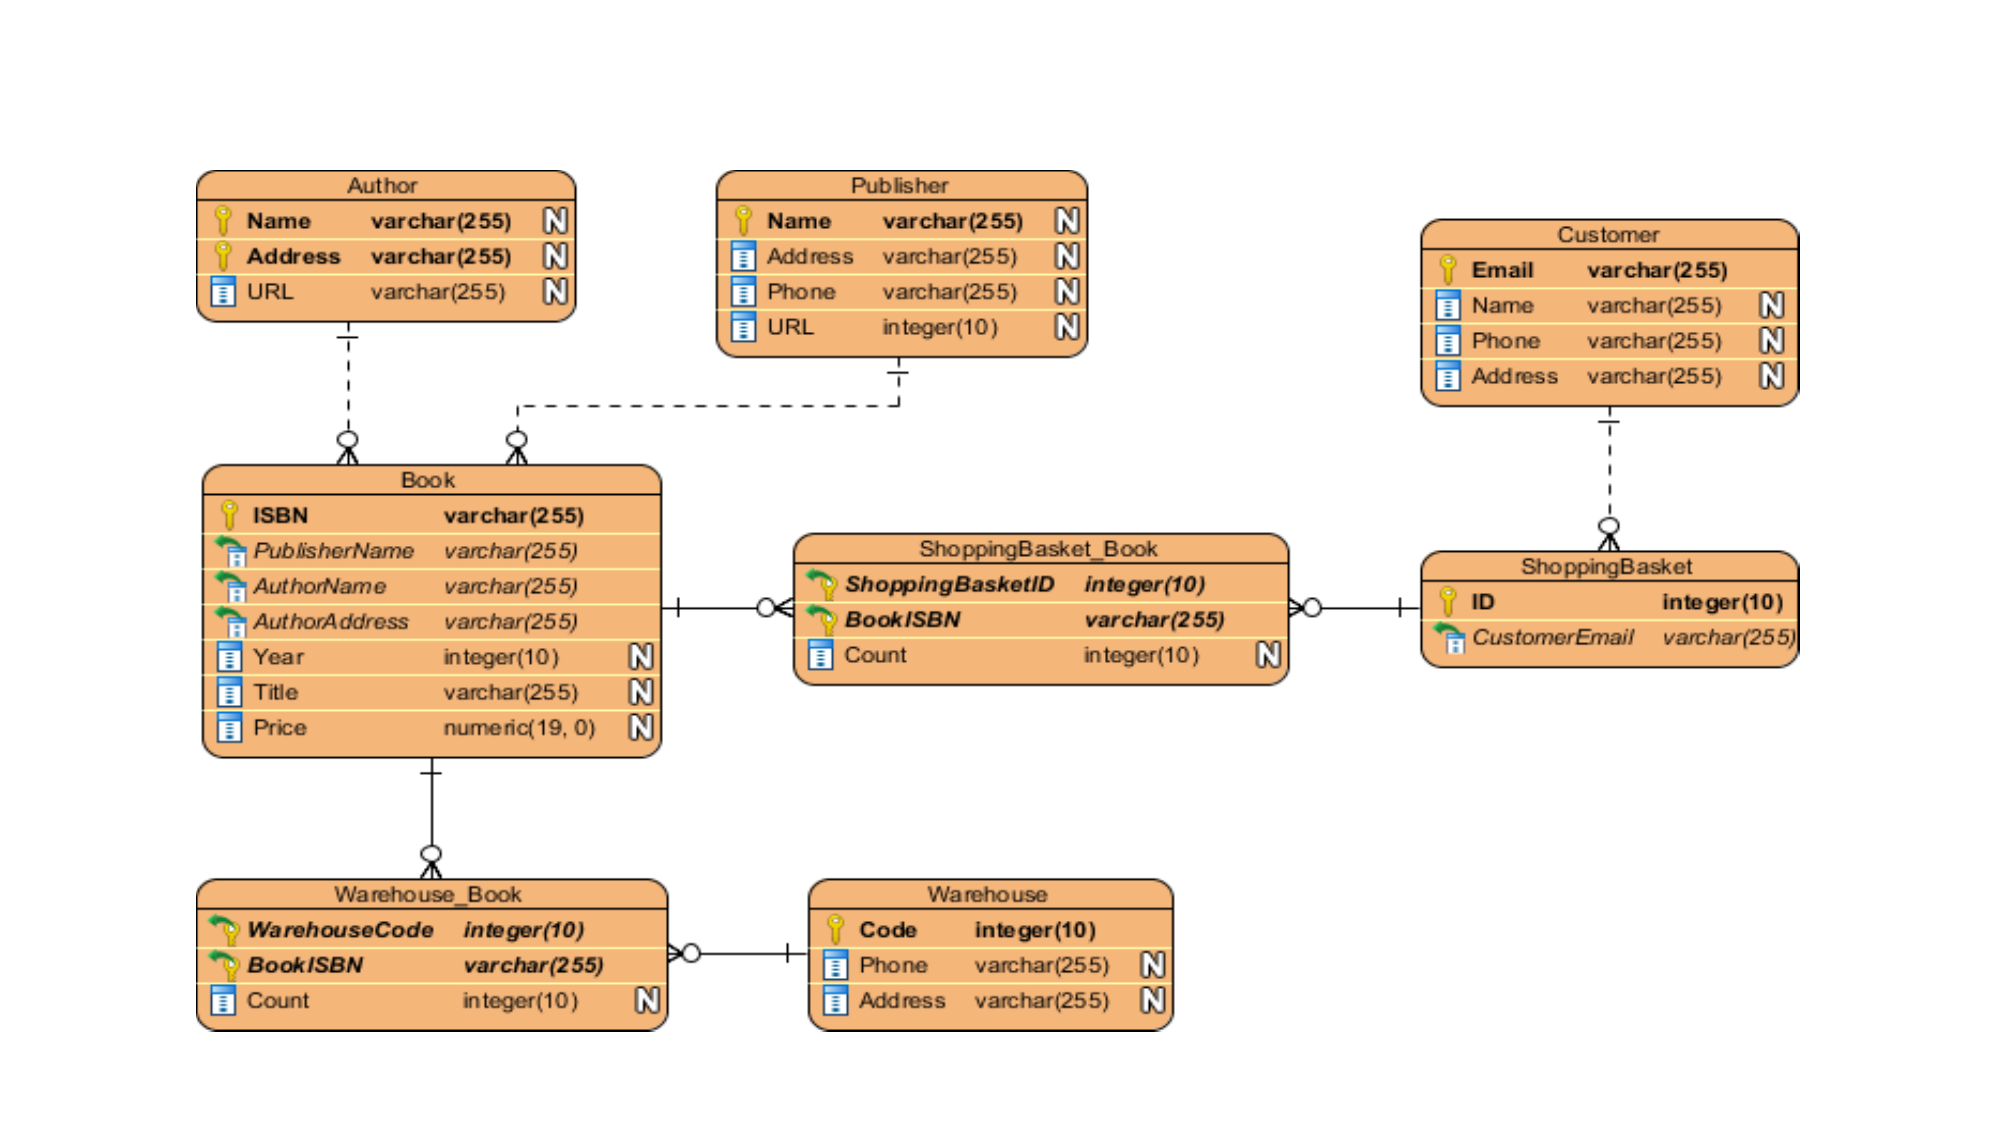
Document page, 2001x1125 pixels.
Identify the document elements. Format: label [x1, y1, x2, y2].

list [196, 170, 1800, 1032]
